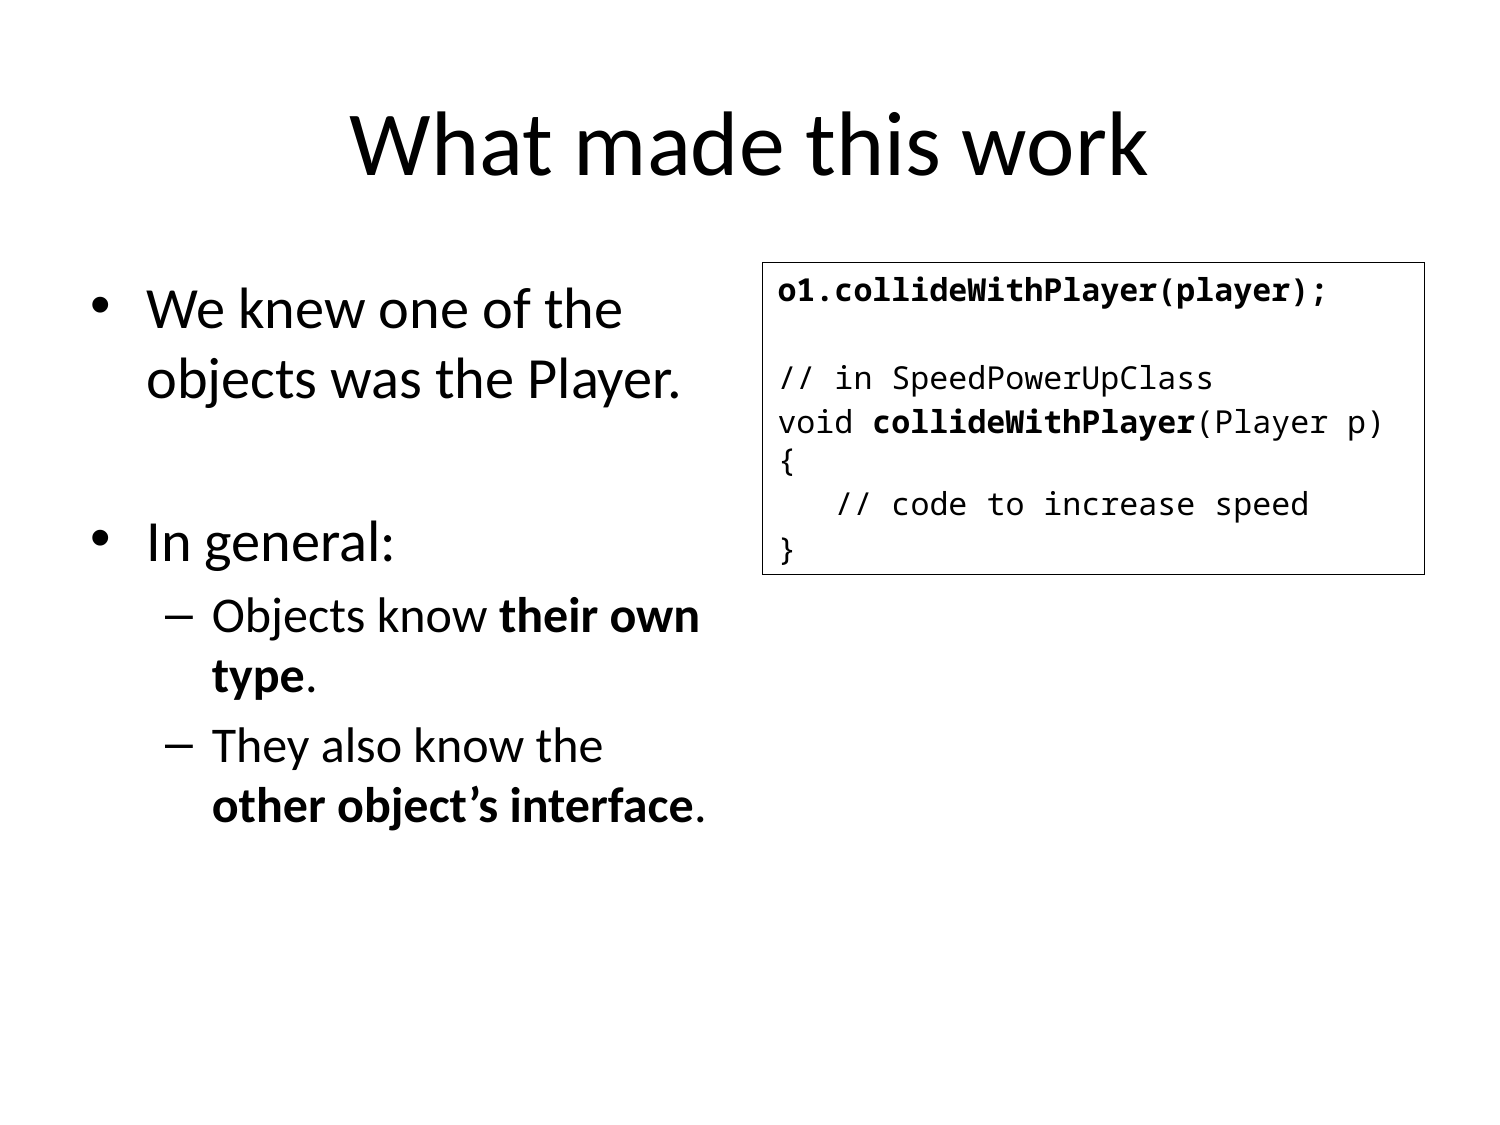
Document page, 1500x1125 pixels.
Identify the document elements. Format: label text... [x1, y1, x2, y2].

list o1.collideWithPlayer(player); // in SpeedPowerUpClass void collideWithPlayer(Player p) { // code to increase speed } [762, 262, 1425, 575]
title What made this work [75, 45, 1425, 233]
list We knew one of the objects was the Player. In general: Objects know their own type. They also know the other object’s interface. [75, 262, 738, 1005]
